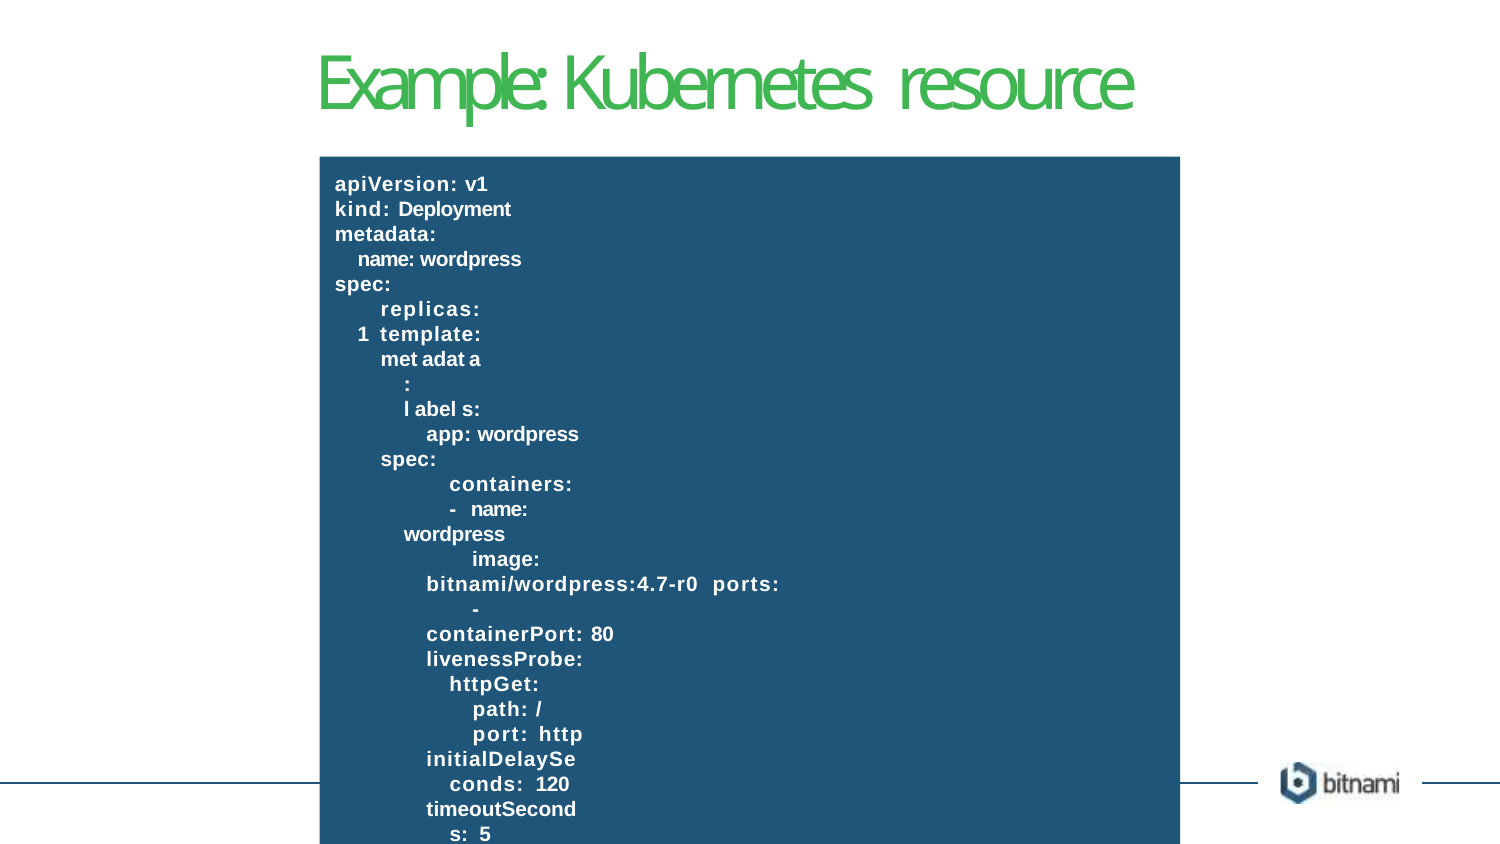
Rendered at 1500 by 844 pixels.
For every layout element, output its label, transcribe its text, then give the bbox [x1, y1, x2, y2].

picture [1280, 762, 1400, 804]
text_box apiVersion: v1 kind: Deployment metadata: name: wordpress spec: replicas: 1 template: metadata: labels: app: wordpress spec: containers: - name: wordpress image: bitnami/wordpress:4.7-r0 ports: - containerPort: 80 livenessProbe: httpGet: path: / port: http initialDelaySeconds: 120 timeoutSeconds: 5 [319, 156, 1181, 844]
title Example: Kubernetes resource [312, 32, 1188, 176]
